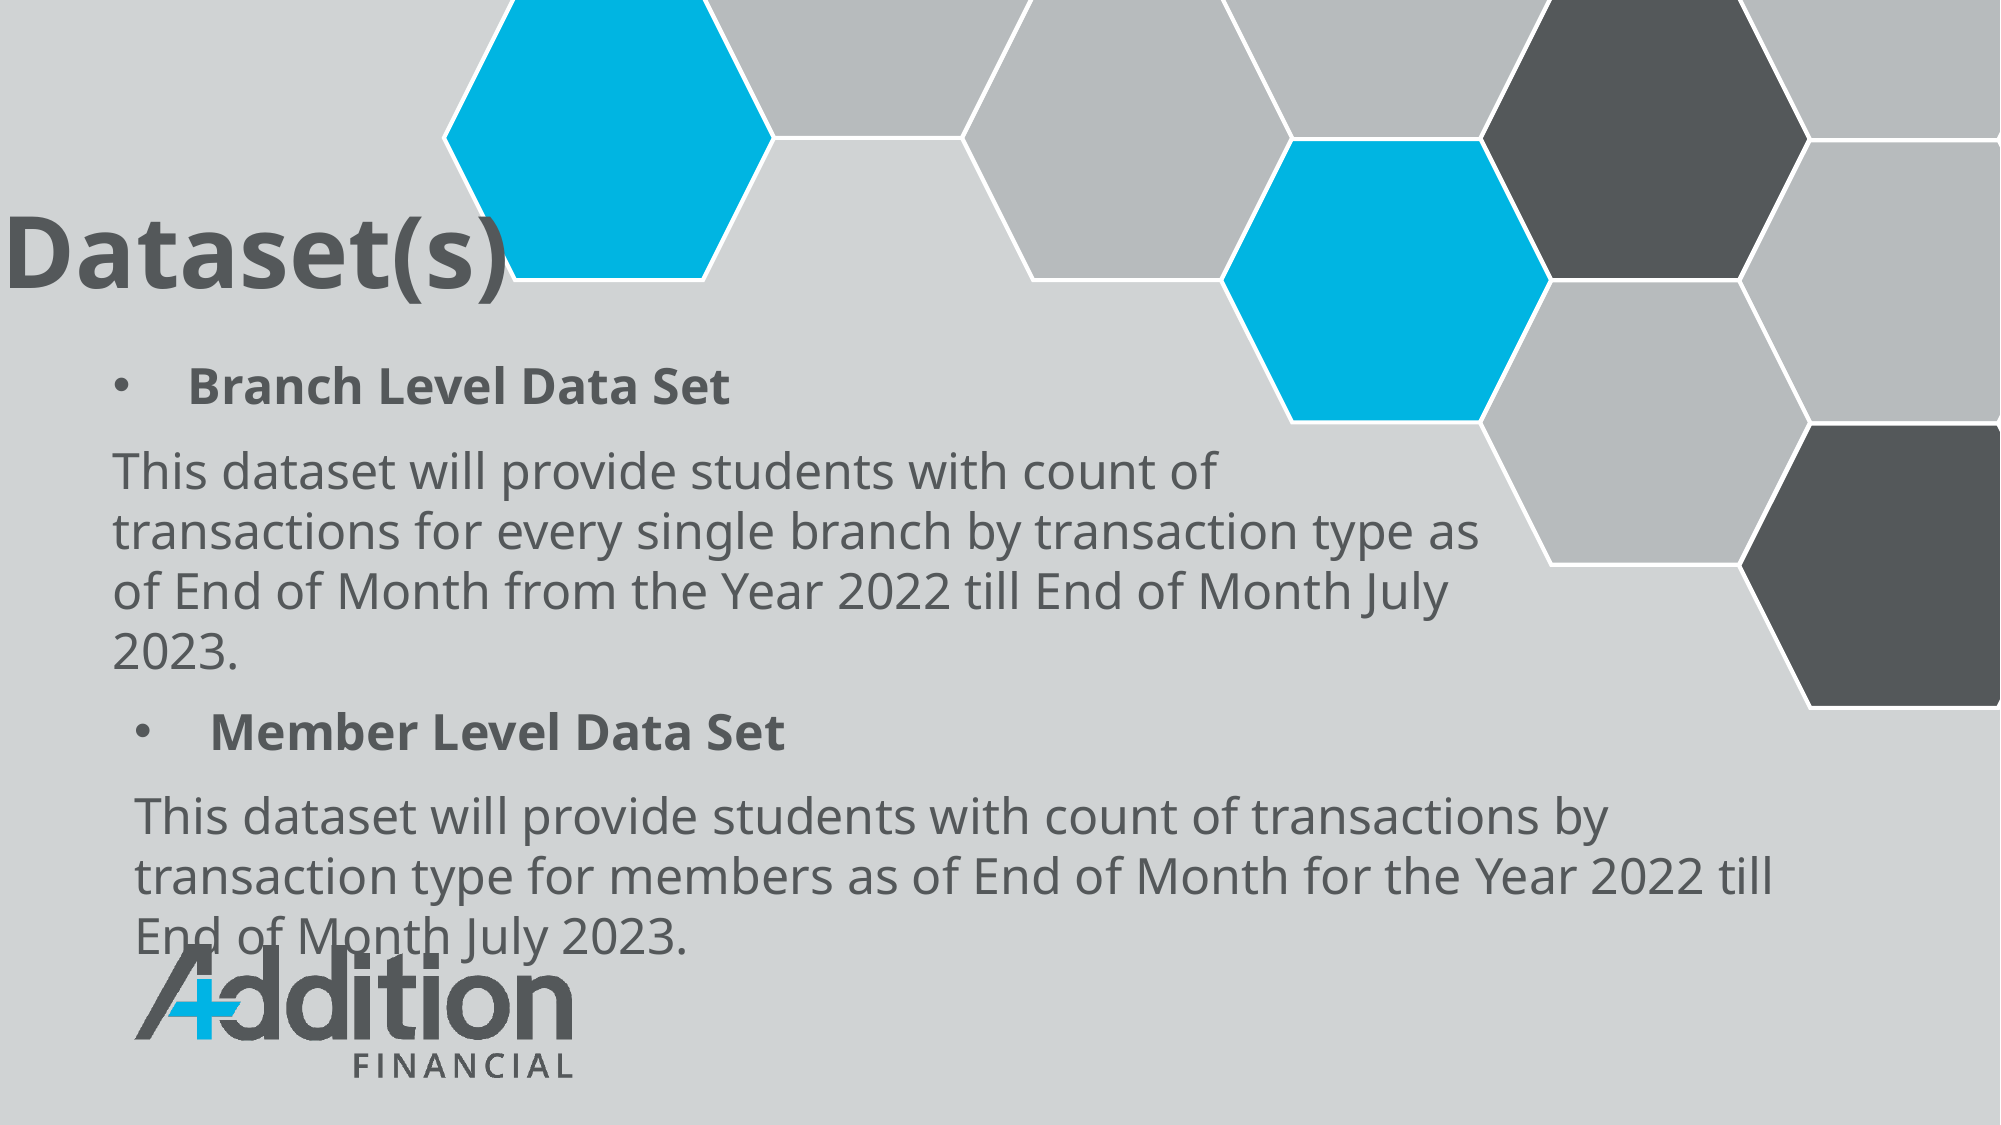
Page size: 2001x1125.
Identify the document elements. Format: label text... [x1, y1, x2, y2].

text_box Branch Level Data Set This dataset will provide students with count of transactions for every single branch by transaction type as of End of Month from the Year 2022 till End of Month July 2023. [22, 347, 443, 687]
text_box Member Level Data Set This dataset will provide students with count of transactions by transaction type for members as of End of Month for the Year 2022 till End of Month July 2023. [44, 692, 1880, 973]
text_box Dataset(s) [0, 180, 443, 316]
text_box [443, 0, 2000, 708]
picture [134, 944, 574, 1078]
